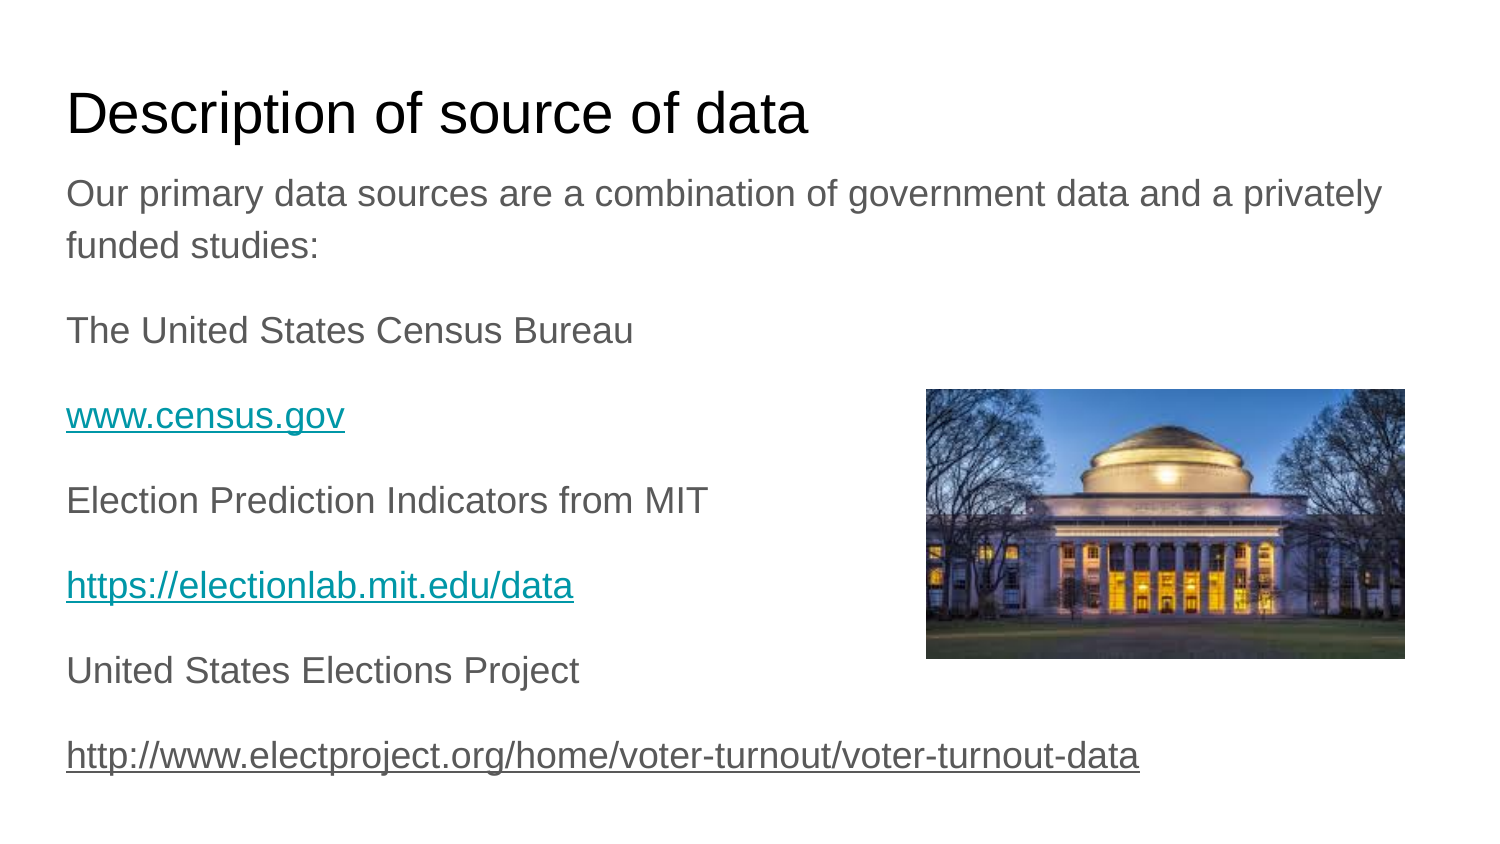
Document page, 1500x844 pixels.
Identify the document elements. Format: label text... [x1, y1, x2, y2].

title Description of source of data [51, 60, 1449, 147]
picture [926, 389, 1406, 659]
list Our primary data sources are a combination of government data and a privately funded studies: The United States Census Bureau www.census.gov Election Prediction Indicators from MIT https://electionlab.mit.edu/data United States Elections Project http://www.electproject.org/home/voter-turnout/voter-turnout-data [51, 147, 1449, 793]
